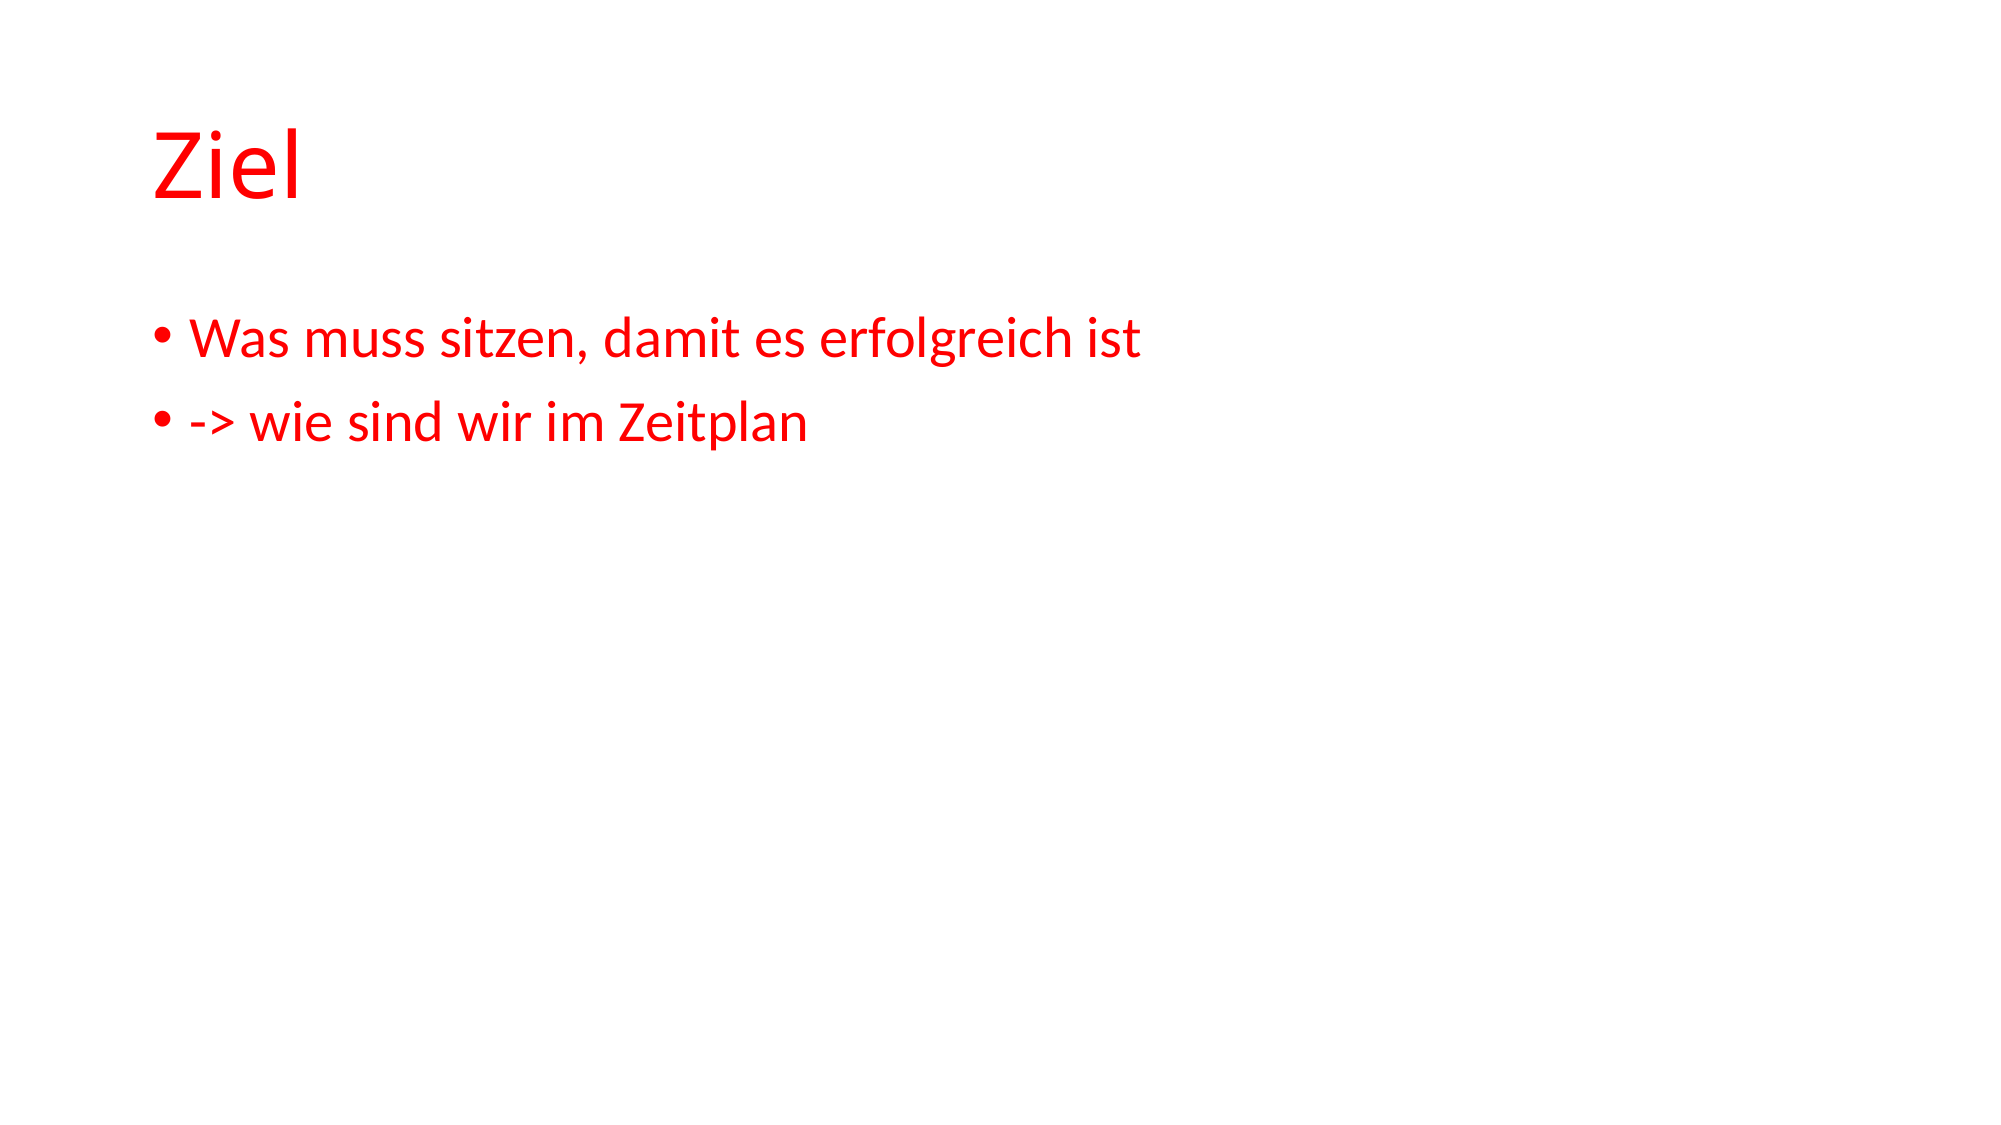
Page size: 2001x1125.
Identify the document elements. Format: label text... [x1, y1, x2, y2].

list Was muss sitzen, damit es erfolgreich ist -> wie sind wir im Zeitplan [137, 299, 1863, 1014]
title Ziel [137, 59, 1863, 278]
